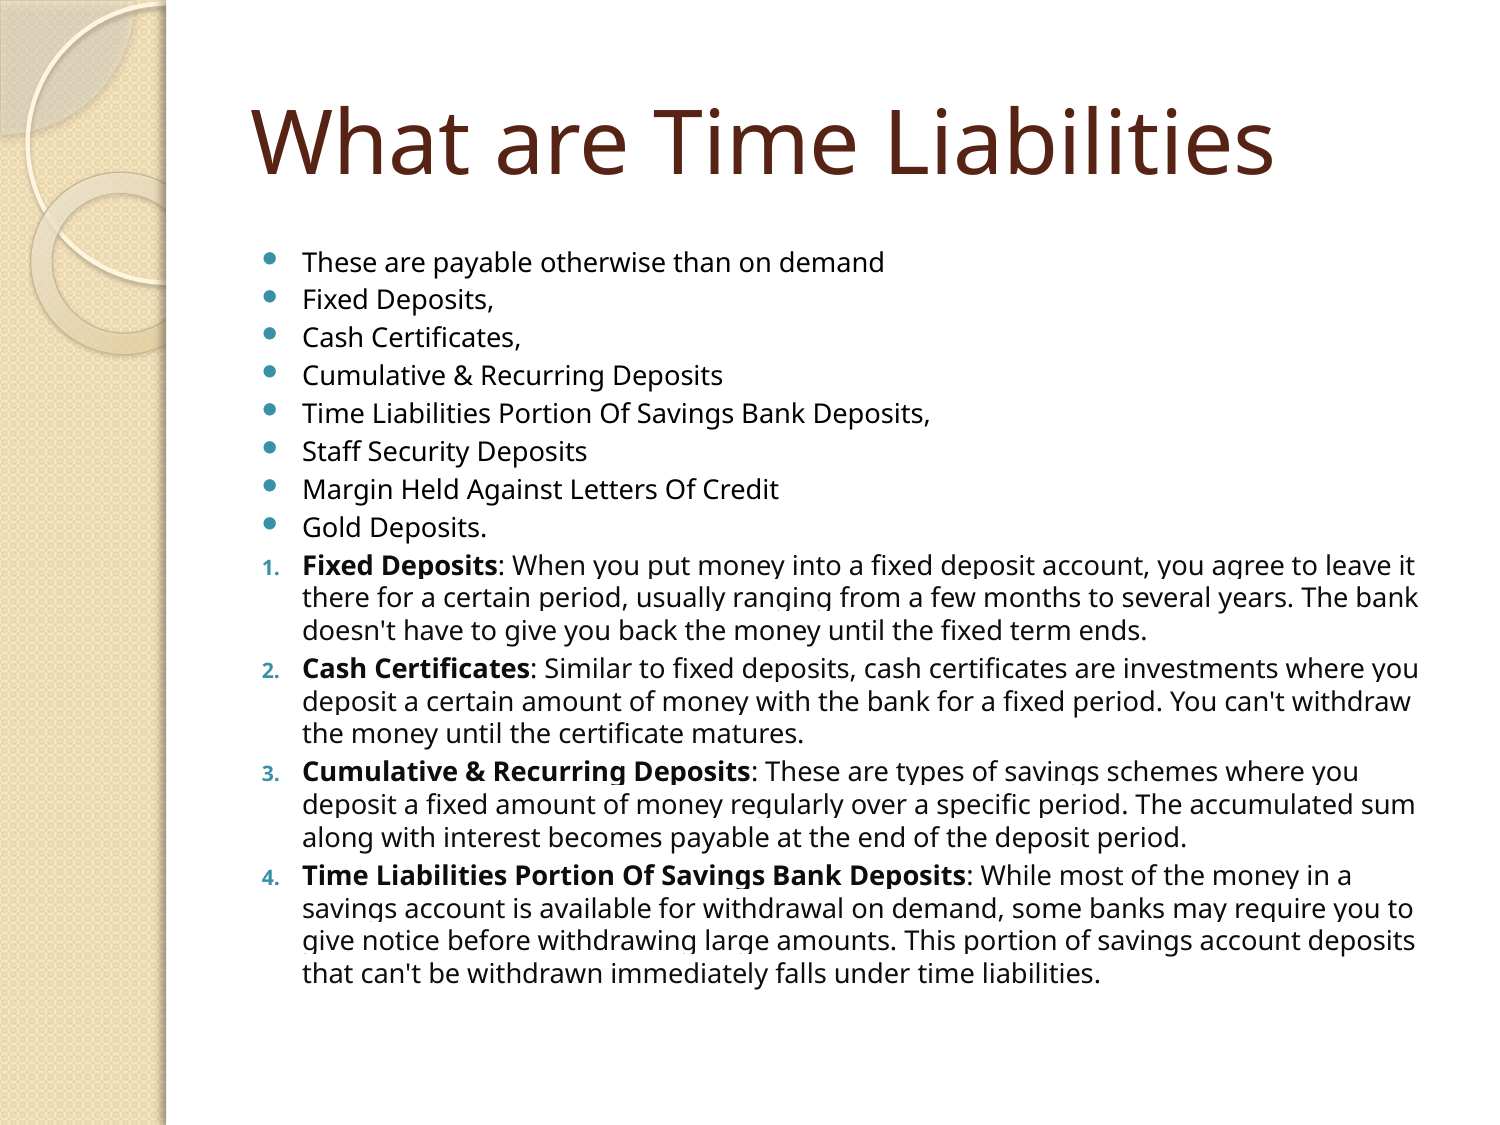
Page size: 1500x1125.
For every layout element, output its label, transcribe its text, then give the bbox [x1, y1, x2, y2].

title What are Time Liabilities [235, 45, 1466, 233]
list These are payable otherwise than on demand Fixed Deposits, Cash Certificates, Cumulative & Recurring Deposits Time Liabilities Portion Of Savings Bank Deposits, Staff Security Deposits Margin Held Against Letters Of Credit Gold Deposits. Fixed Deposits: When you put money into a fixed deposit account, you agree to leave it there for a certain period, usually ranging from a few months to several years. The bank doesn't have to give you back the money until the fixed term ends. Cash Certificates: Similar to fixed deposits, cash certificates are investments where you deposit a certain amount of money with the bank for a fixed period. You can't withdraw the money until the certificate matures. Cumulative & Recurring Deposits: These are types of savings schemes where you deposit a fixed amount of money regularly over a specific period. The accumulated sum along with interest becomes payable at the end of the deposit period. Time Liabilities Portion Of Savings Bank Deposits: While most of the money in a savings account is available for withdrawal on demand, some banks may require you to give notice before withdrawing large amounts. This portion of savings account deposits that can't be withdrawn immediately falls under time liabilities. [235, 237, 1466, 1025]
